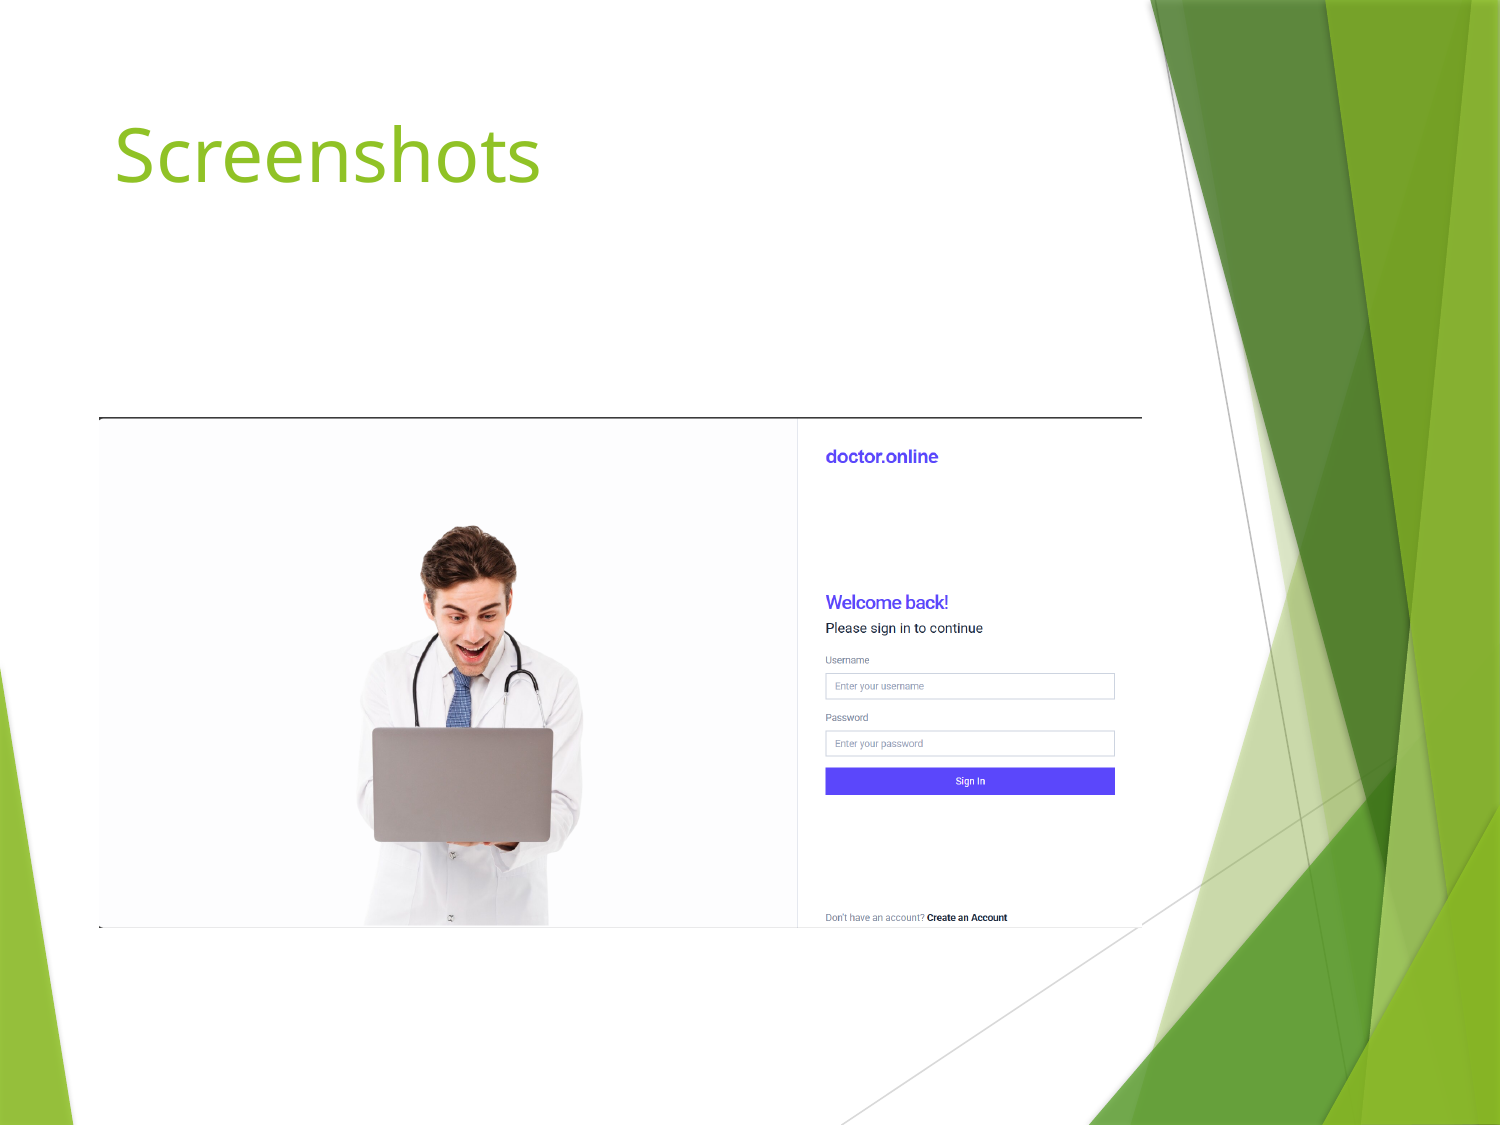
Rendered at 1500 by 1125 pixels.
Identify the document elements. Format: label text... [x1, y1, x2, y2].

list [99, 417, 1142, 929]
title Screenshots [99, 99, 1142, 317]
